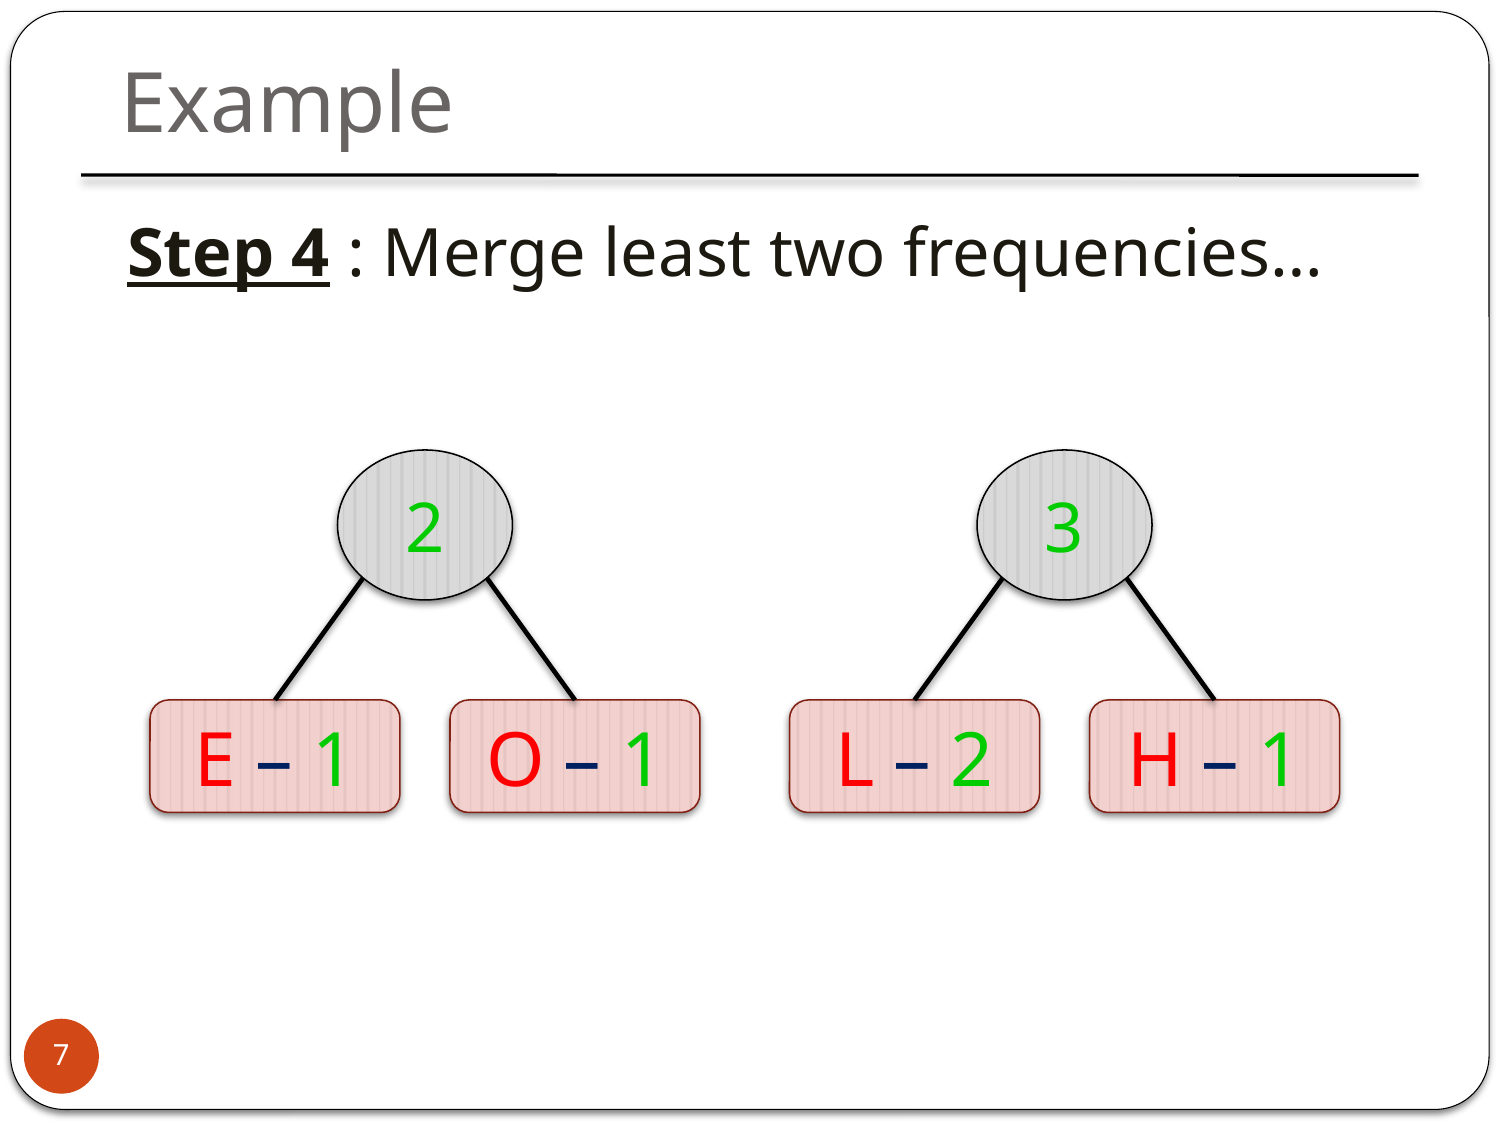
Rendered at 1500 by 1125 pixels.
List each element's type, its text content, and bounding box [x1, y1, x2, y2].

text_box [112, 199, 1388, 813]
text_box Example [105, 32, 1381, 165]
slide_number 7 [23, 1018, 99, 1094]
